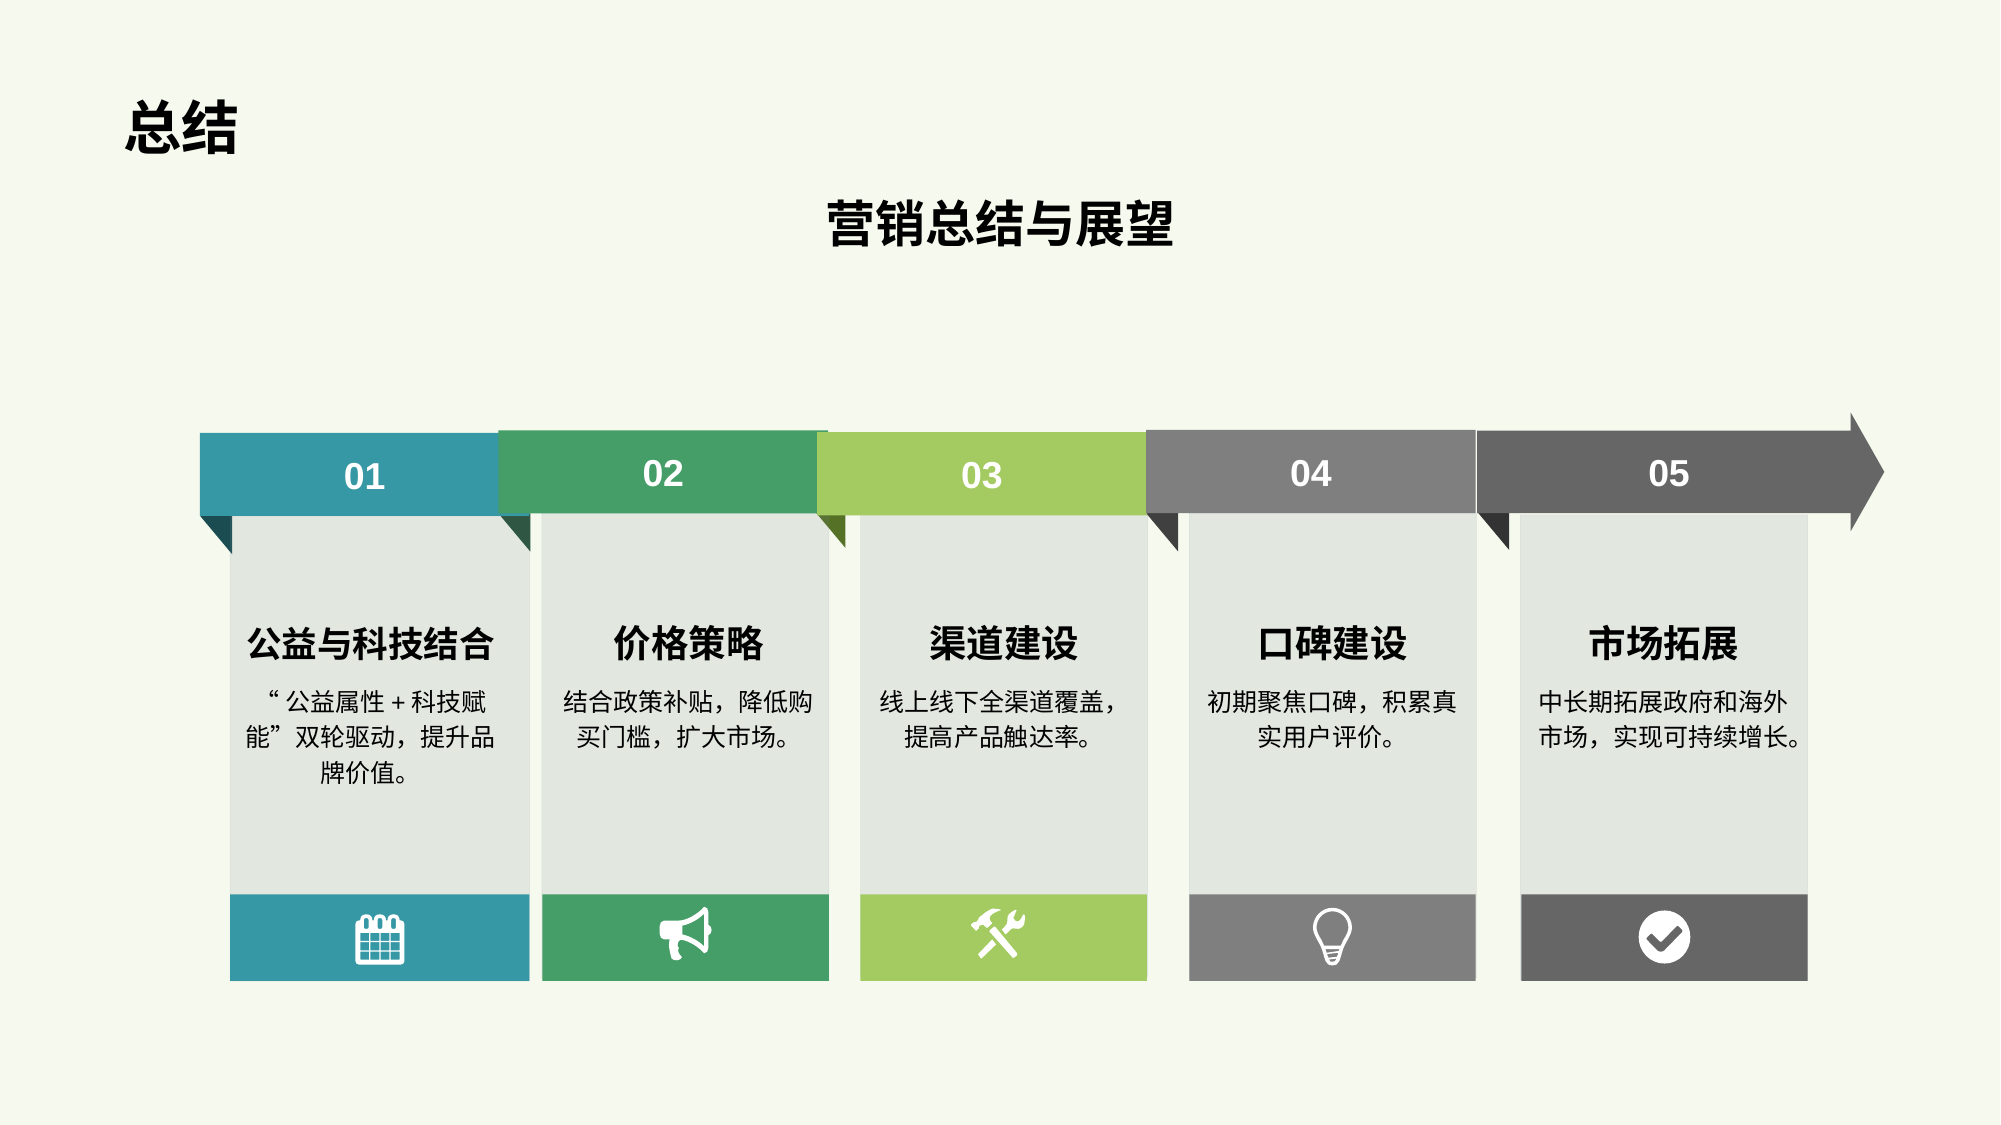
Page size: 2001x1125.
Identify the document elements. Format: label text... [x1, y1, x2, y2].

title 总结 [108, 21, 1890, 169]
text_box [119, 185, 1885, 982]
